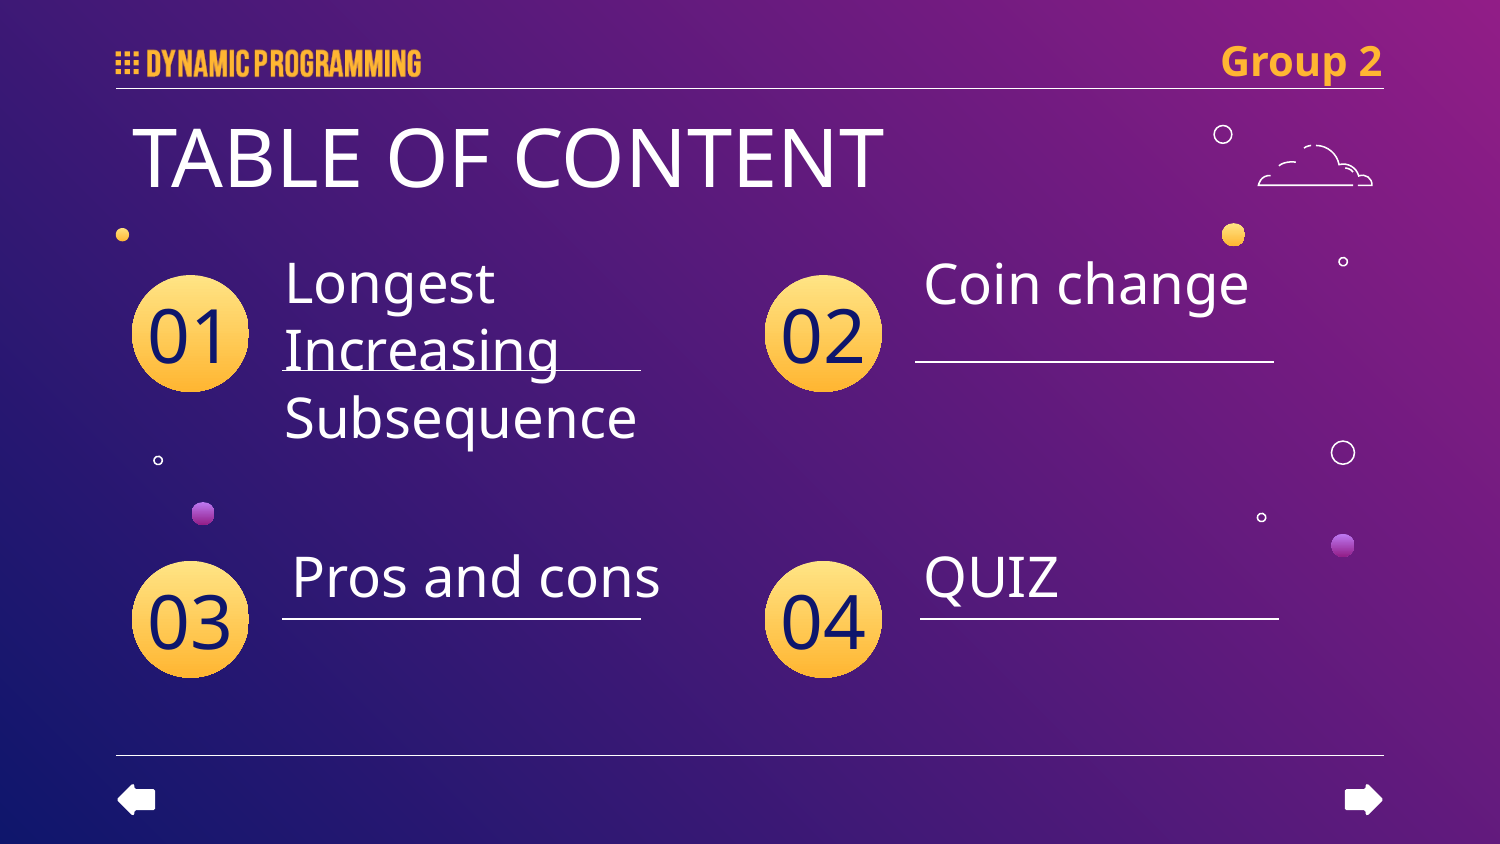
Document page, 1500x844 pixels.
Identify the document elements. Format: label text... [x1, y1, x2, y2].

title 02 [765, 304, 882, 362]
title Pros and cons [276, 526, 732, 599]
title QUIZ [908, 525, 1373, 599]
text_box [139, 560, 242, 590]
title 03 [132, 590, 249, 648]
text_box [1344, 784, 1383, 816]
text_box [139, 648, 242, 678]
title Coin change [908, 233, 1373, 307]
text_box [139, 362, 242, 392]
text_box [772, 362, 875, 392]
text_box [191, 502, 215, 526]
text_box [140, 275, 242, 304]
title TABLE OF CONTENT [117, 90, 1383, 191]
text_box [772, 648, 875, 678]
text_box [1222, 223, 1246, 247]
title 04 [765, 590, 882, 648]
title Longest Increasing Subsequence [269, 231, 684, 371]
picture [94, 30, 444, 113]
text_box [117, 784, 156, 816]
text_box [115, 228, 130, 242]
text_box Group 2 [1158, 34, 1383, 85]
title 01 [132, 304, 249, 362]
text_box [772, 275, 874, 304]
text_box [1258, 145, 1373, 186]
text_box [1331, 533, 1355, 557]
text_box [772, 560, 875, 590]
